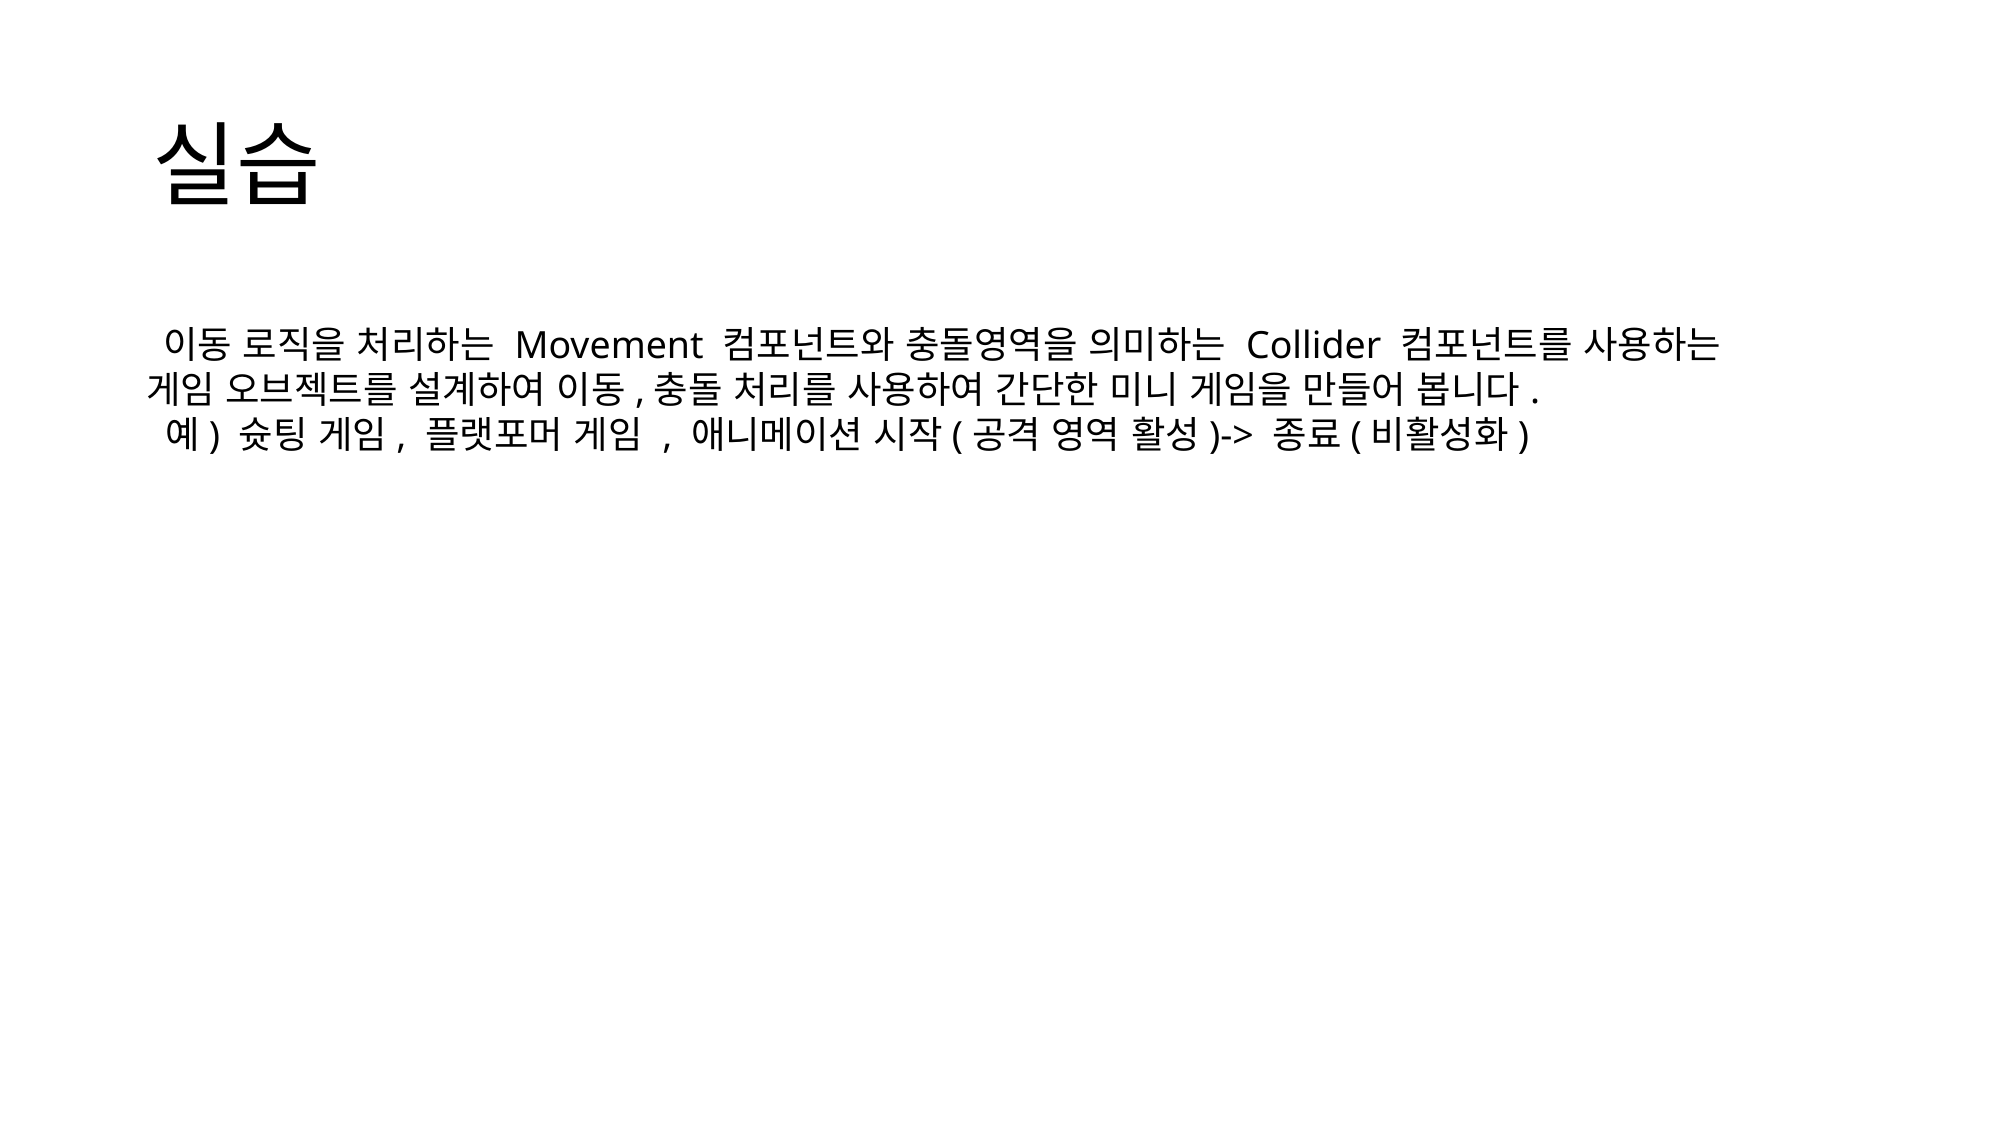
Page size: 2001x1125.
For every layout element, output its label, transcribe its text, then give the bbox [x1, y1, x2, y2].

title 실습 [137, 59, 1863, 278]
text_box 이동 로직을 처리하는 Movement 컴포넌트와 충돌영역을 의미하는 Collider 컴포넌트를 사용하는 게임 오브젝트를 설계하여 이동,충돌 처리를 사용하여 간단한 미니 게임을 만들어 봅니다. 예) 슛팅 게임, 플랫포머 게임 , 애니메이션 시작(공격 영역 활성)-> 종료(비활성화) [131, 313, 1737, 463]
